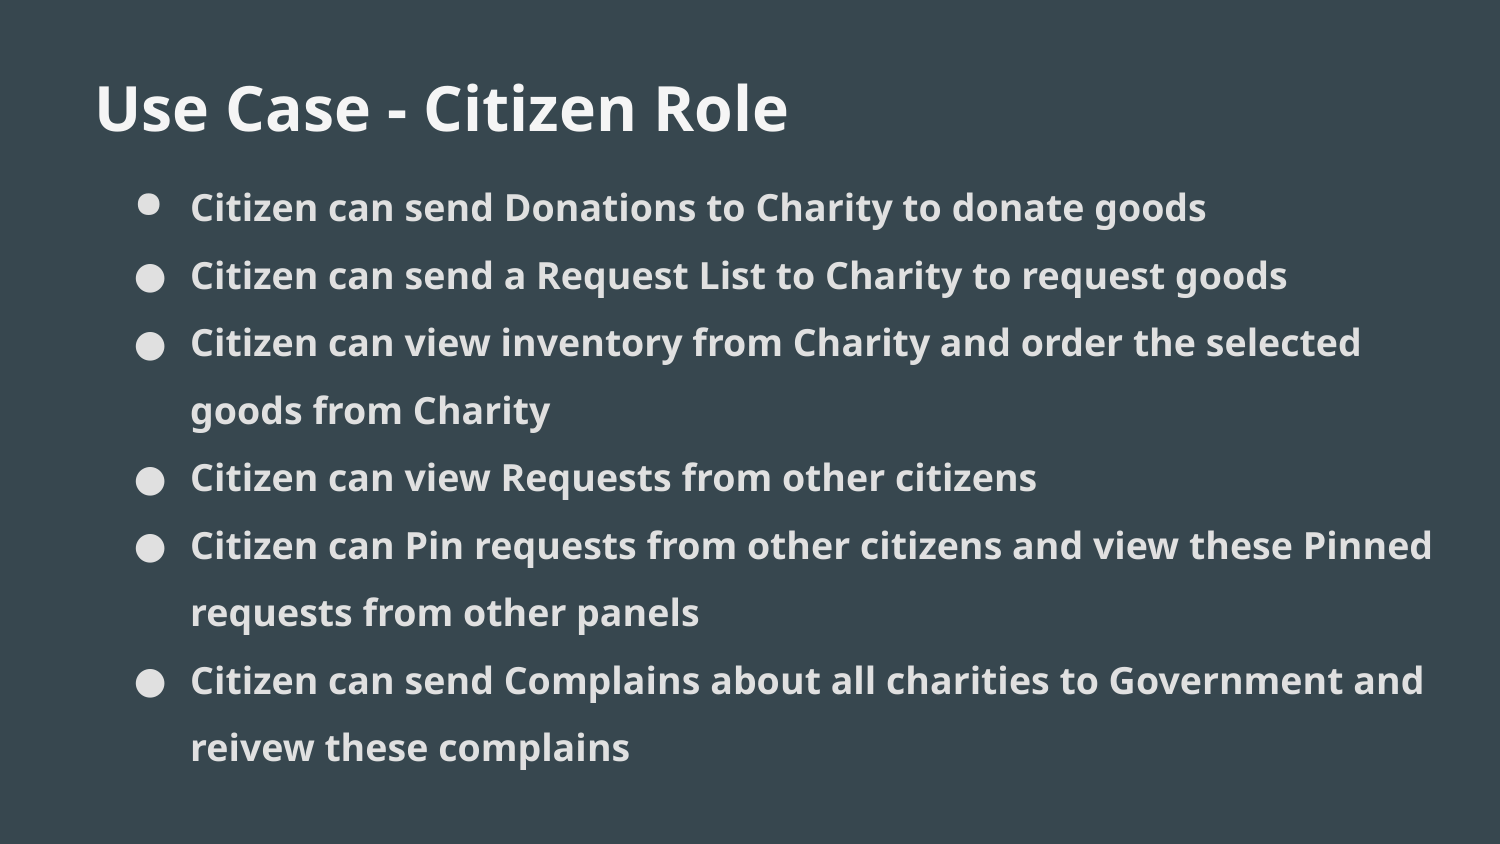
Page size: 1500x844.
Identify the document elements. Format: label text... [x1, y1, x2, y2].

text_box Citizen can send Donations to Charity to donate goods Citizen can send a Request List to Charity to request goods Citizen can view inventory from Charity and order the selected goods from Charity Citizen can view Requests from other citizens Citizen can Pin requests from other citizens and view these Pinned requests from other panels Citizen can send Complains about all charities to Government and reivew these complains [100, 146, 1452, 756]
text_box Use Case - Citizen Role [79, 53, 941, 155]
